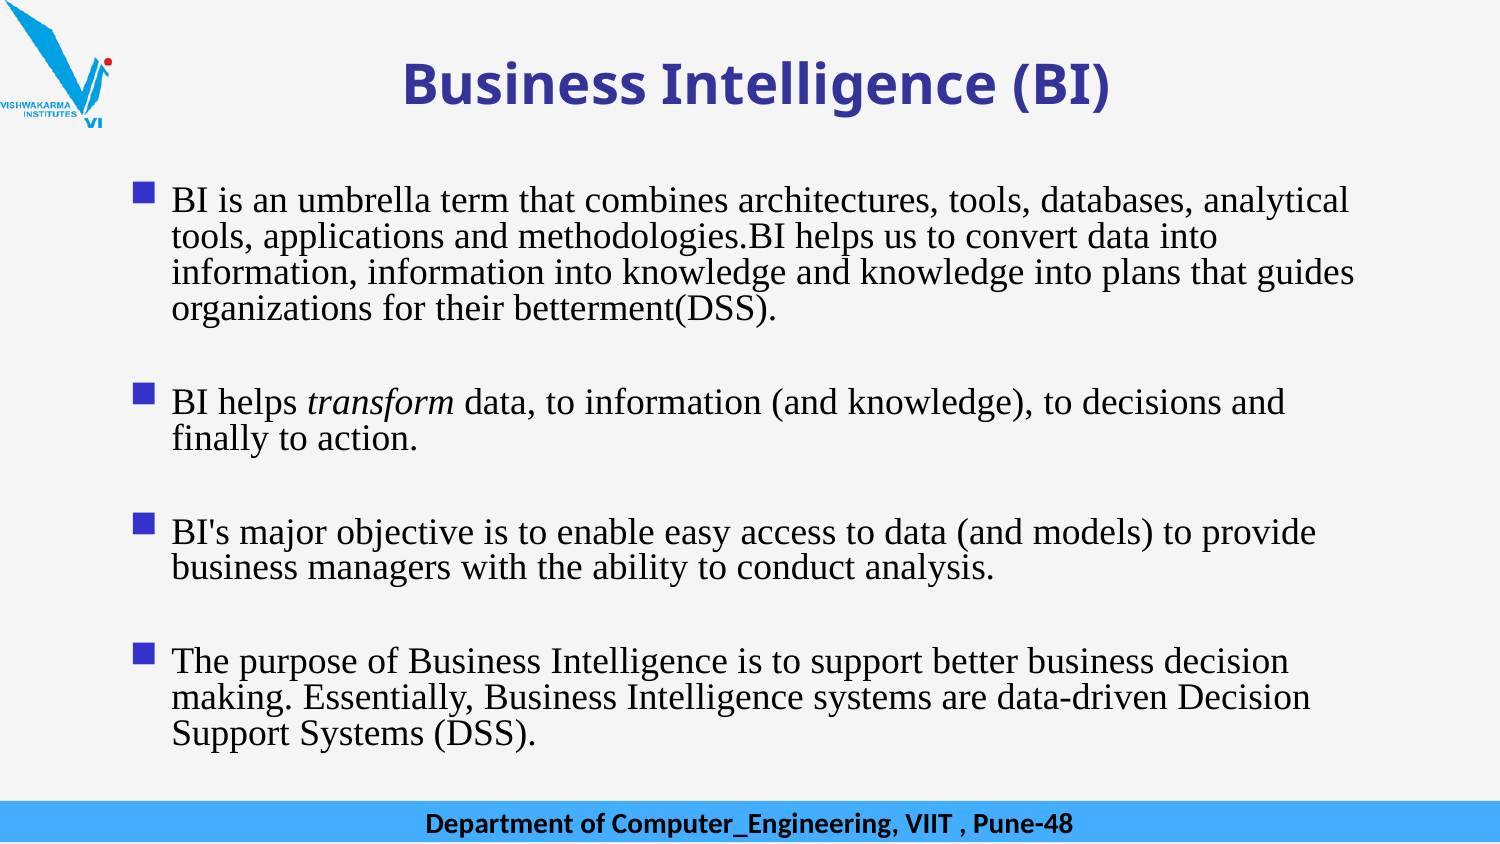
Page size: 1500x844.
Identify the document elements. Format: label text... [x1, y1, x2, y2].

picture [0, 0, 119, 135]
text_box BI is an umbrella term that combines architectures, tools, databases, analytical tools, applications and methodologies.BI helps us to convert data into information, information into knowledge and knowledge into plans that guides organizations for their betterment(DSS). BI helps transform data, to information (and knowledge), to decisions and finally to action. BI's major objective is to enable easy access to data (and models) to provide business managers with the ability to conduct analysis. The purpose of Business Intelligence is to support better business decision making. Essentially, Business Intelligence systems are data-driven Decision Support Systems (DSS). [118, 178, 1373, 733]
text_box Department of Computer_Engineering, VIIT , Pune-48 [0, 800, 1500, 843]
text_box Business Intelligence (BI) [281, 28, 1231, 122]
